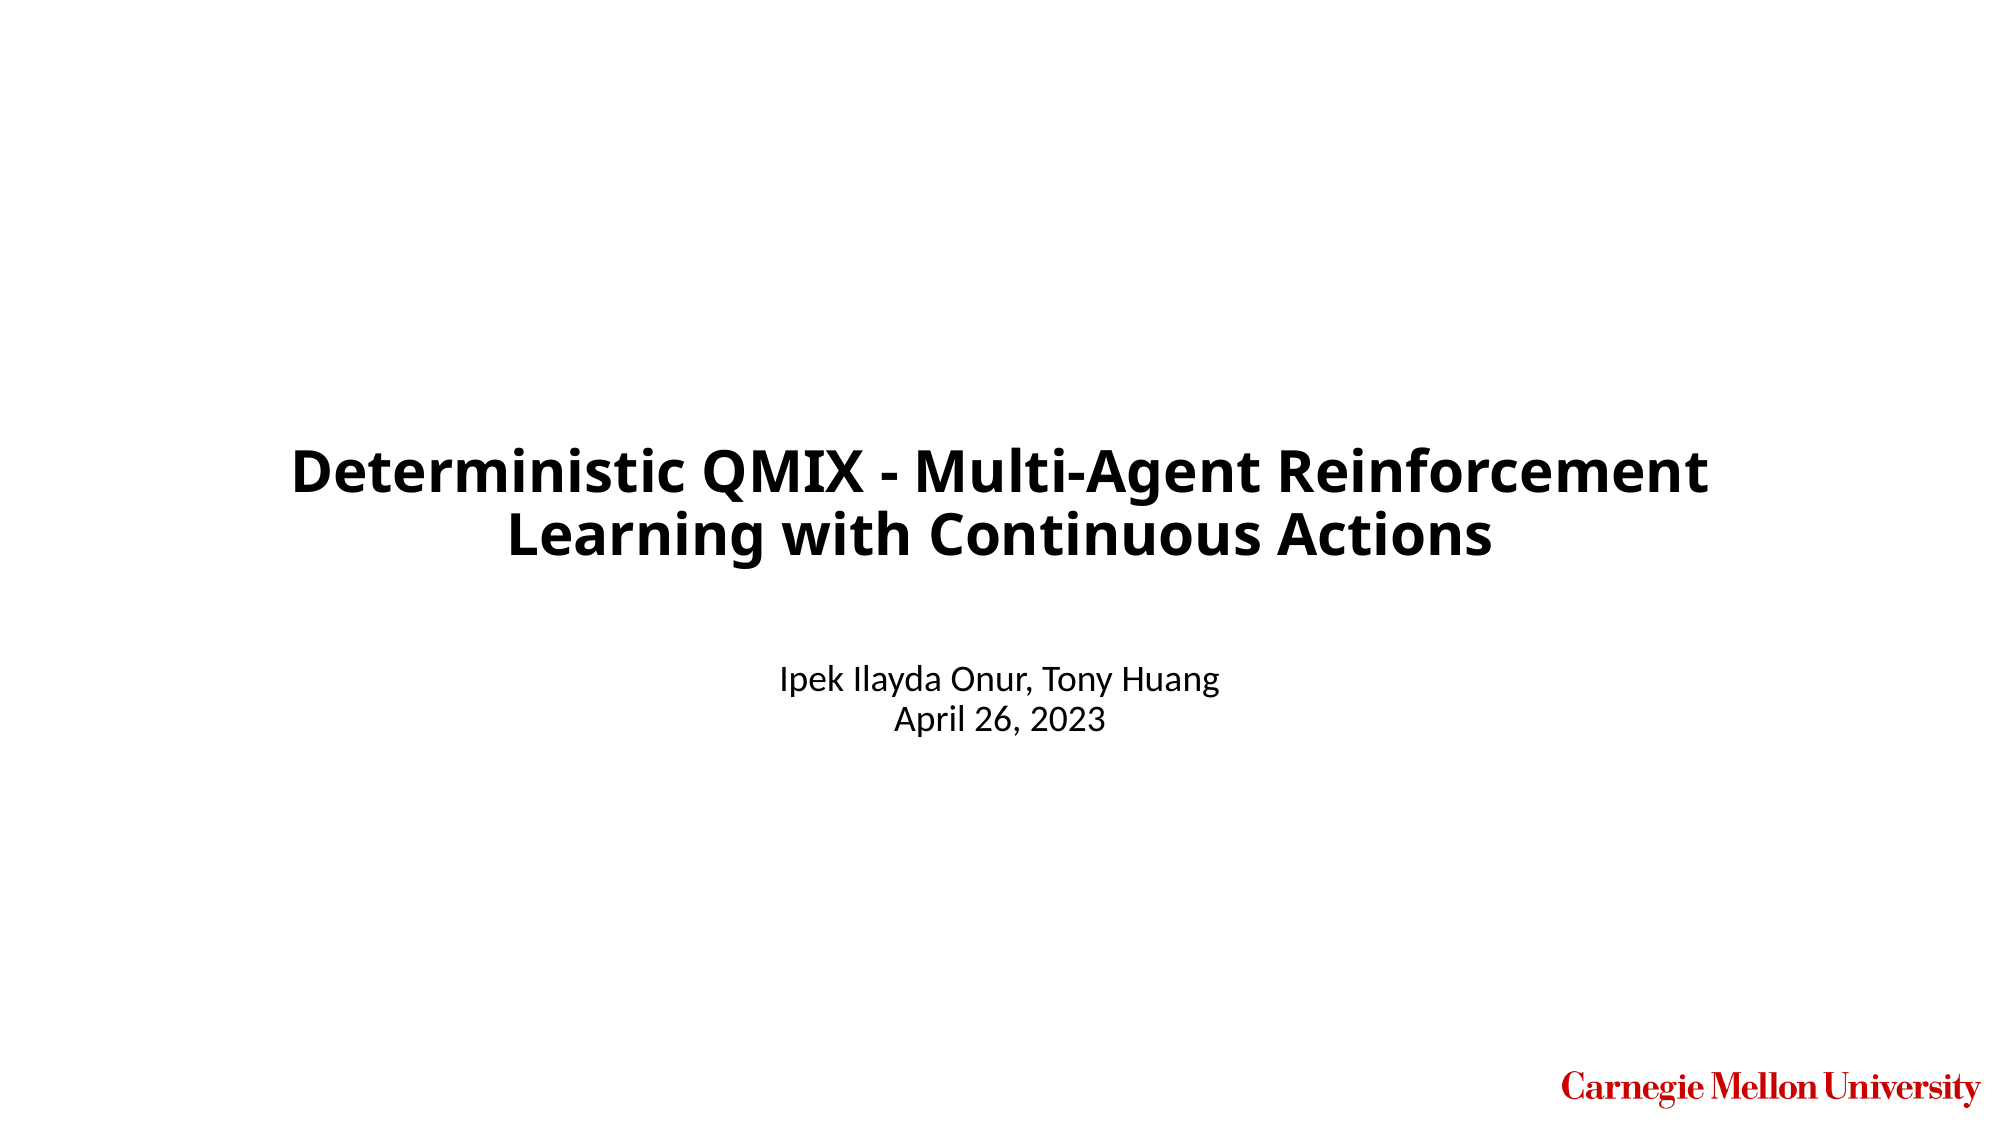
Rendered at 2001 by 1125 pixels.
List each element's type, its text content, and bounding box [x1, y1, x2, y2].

subtitle Ipek Ilayda Onur, Tony Huang April 26, 2023 [249, 651, 1750, 924]
picture [1562, 1070, 1981, 1109]
title Deterministic QMIX - Multi-Agent Reinforcement Learning with Continuous Actions [249, 184, 1750, 576]
